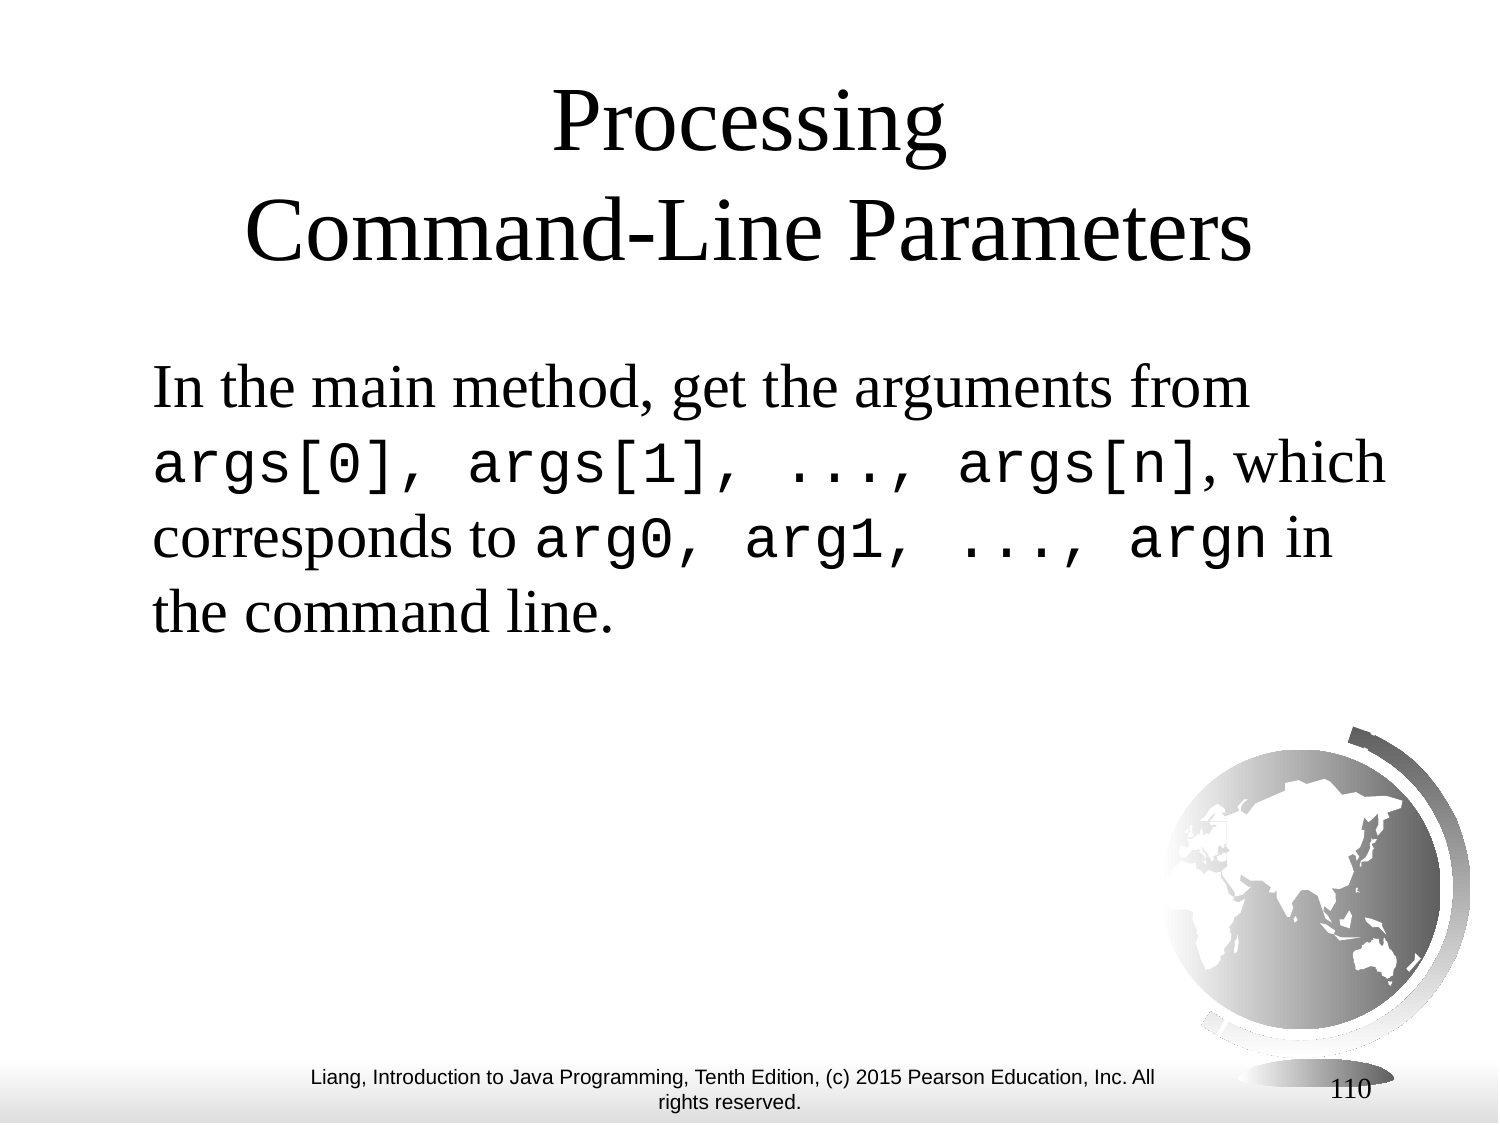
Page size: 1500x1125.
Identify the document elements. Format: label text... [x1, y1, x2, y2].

slide_number 110 [1074, 1049, 1388, 1125]
title Processing Command-Line Parameters [112, 75, 1388, 263]
list In the main method, get the arguments from args[0], args[1], ..., args[n], which corresponds to arg0, arg1, ..., argn in the command line. [137, 337, 1413, 947]
